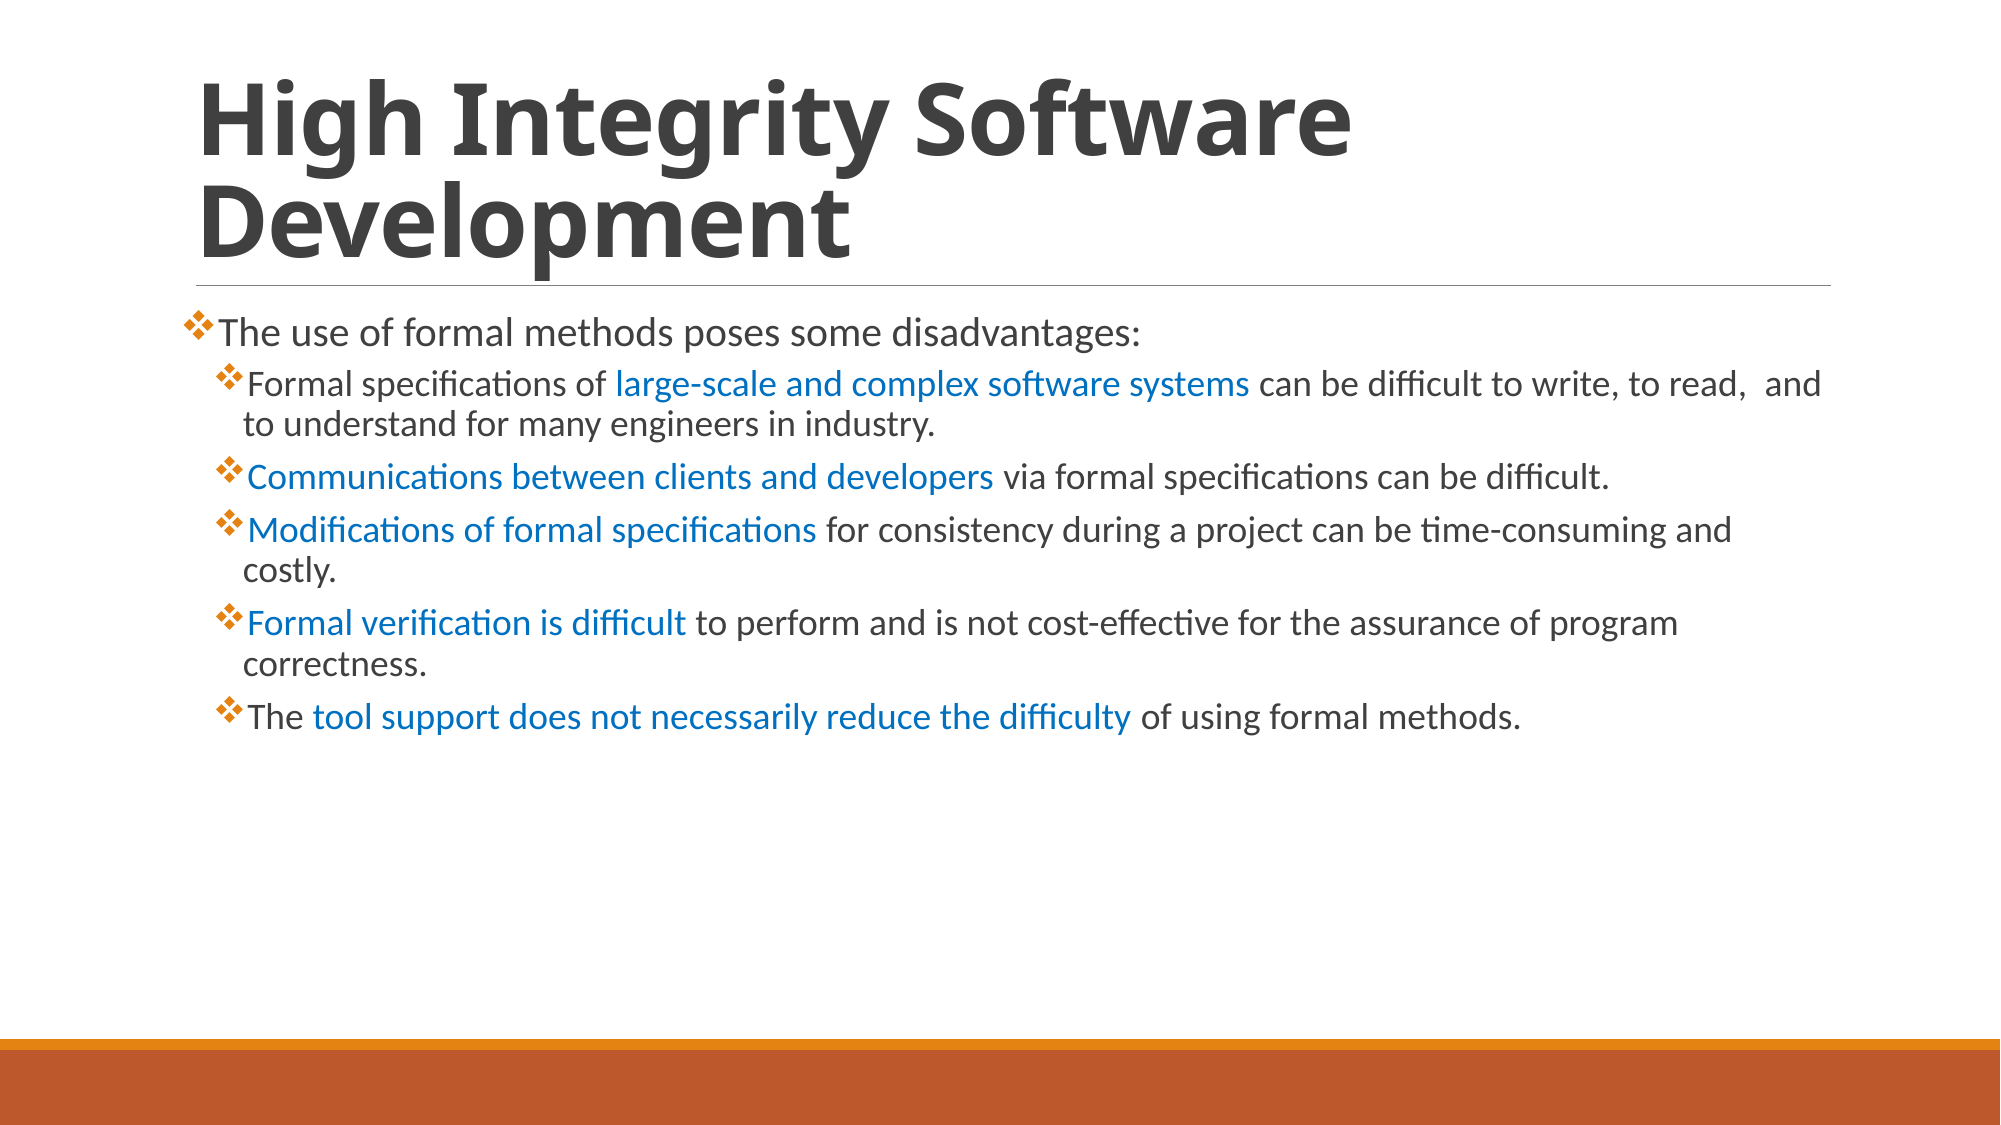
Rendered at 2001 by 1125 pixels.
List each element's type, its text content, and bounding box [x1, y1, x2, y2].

list The use of formal methods poses some disadvantages: Formal specifications of large-scale and complex software systems can be difficult to write, to read, and to understand for many engineers in industry. Communications between clients and developers via formal specifications can be difficult. Modifications of formal specifications for consistency during a project can be time-consuming and costly. Formal verification is difficult to perform and is not cost-effective for the assurance of program correctness. The tool support does not necessarily reduce the difficulty of using formal methods. [180, 302, 1830, 963]
title High Integrity Software Development [180, 47, 1830, 285]
